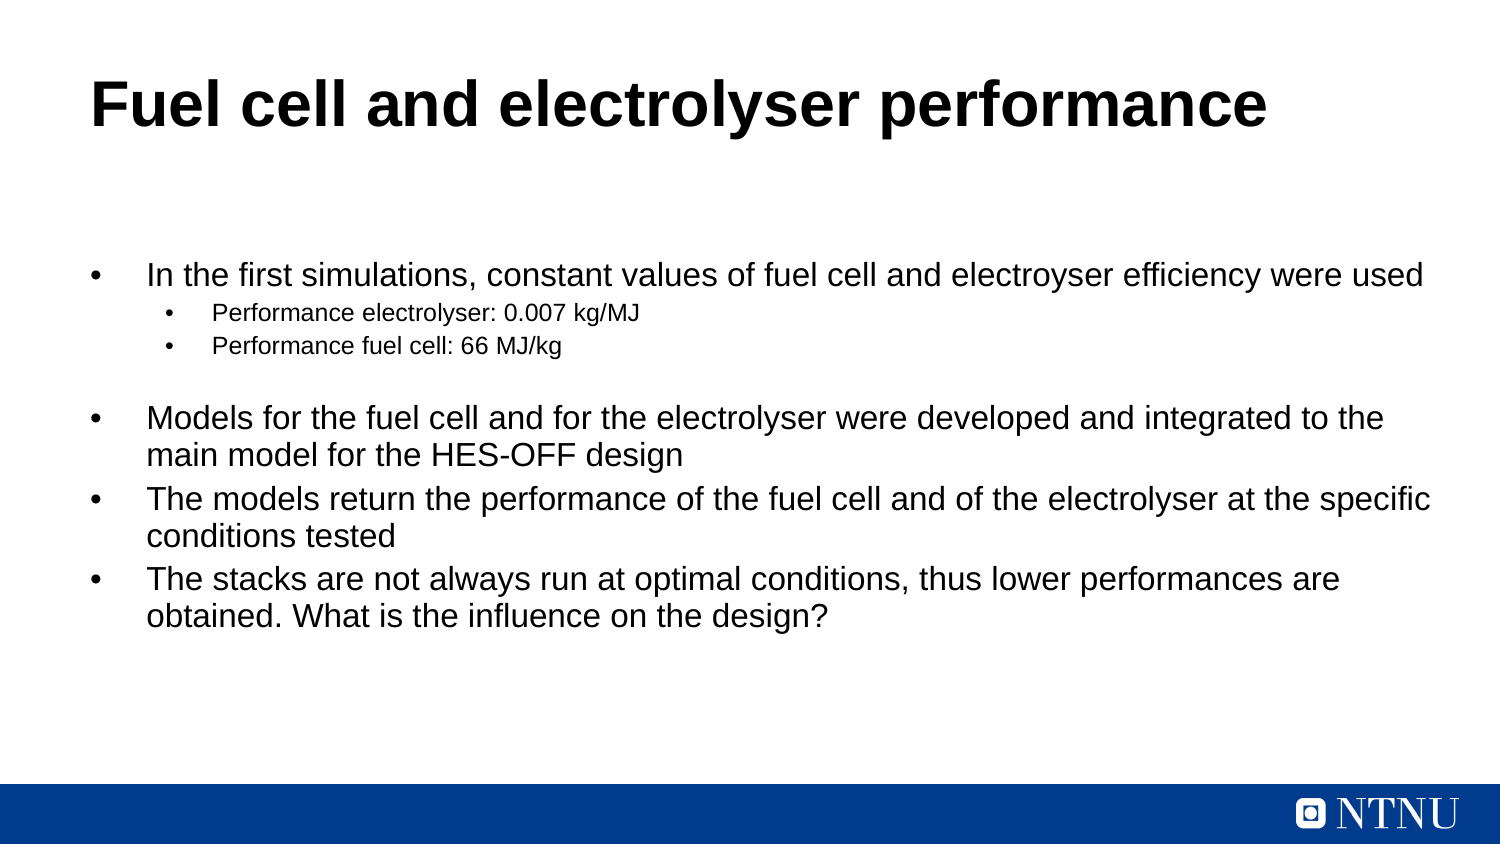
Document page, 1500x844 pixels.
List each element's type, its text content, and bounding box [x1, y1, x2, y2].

list In the first simulations, constant values of fuel cell and electroyser efficiency were used Performance electrolyser: 0.007 kg/MJ Performance fuel cell: 66 MJ/kg Models for the fuel cell and for the electrolyser were developed and integrated to the main model for the HES-OFF design The models return the performance of the fuel cell and of the electrolyser at the specific conditions tested The stacks are not always run at optimal conditions, thus lower performances are obtained. What is the influence on the design? [75, 249, 1463, 748]
picture [0, 784, 1500, 844]
title Fuel cell and electrolyser performance [75, 33, 1425, 175]
